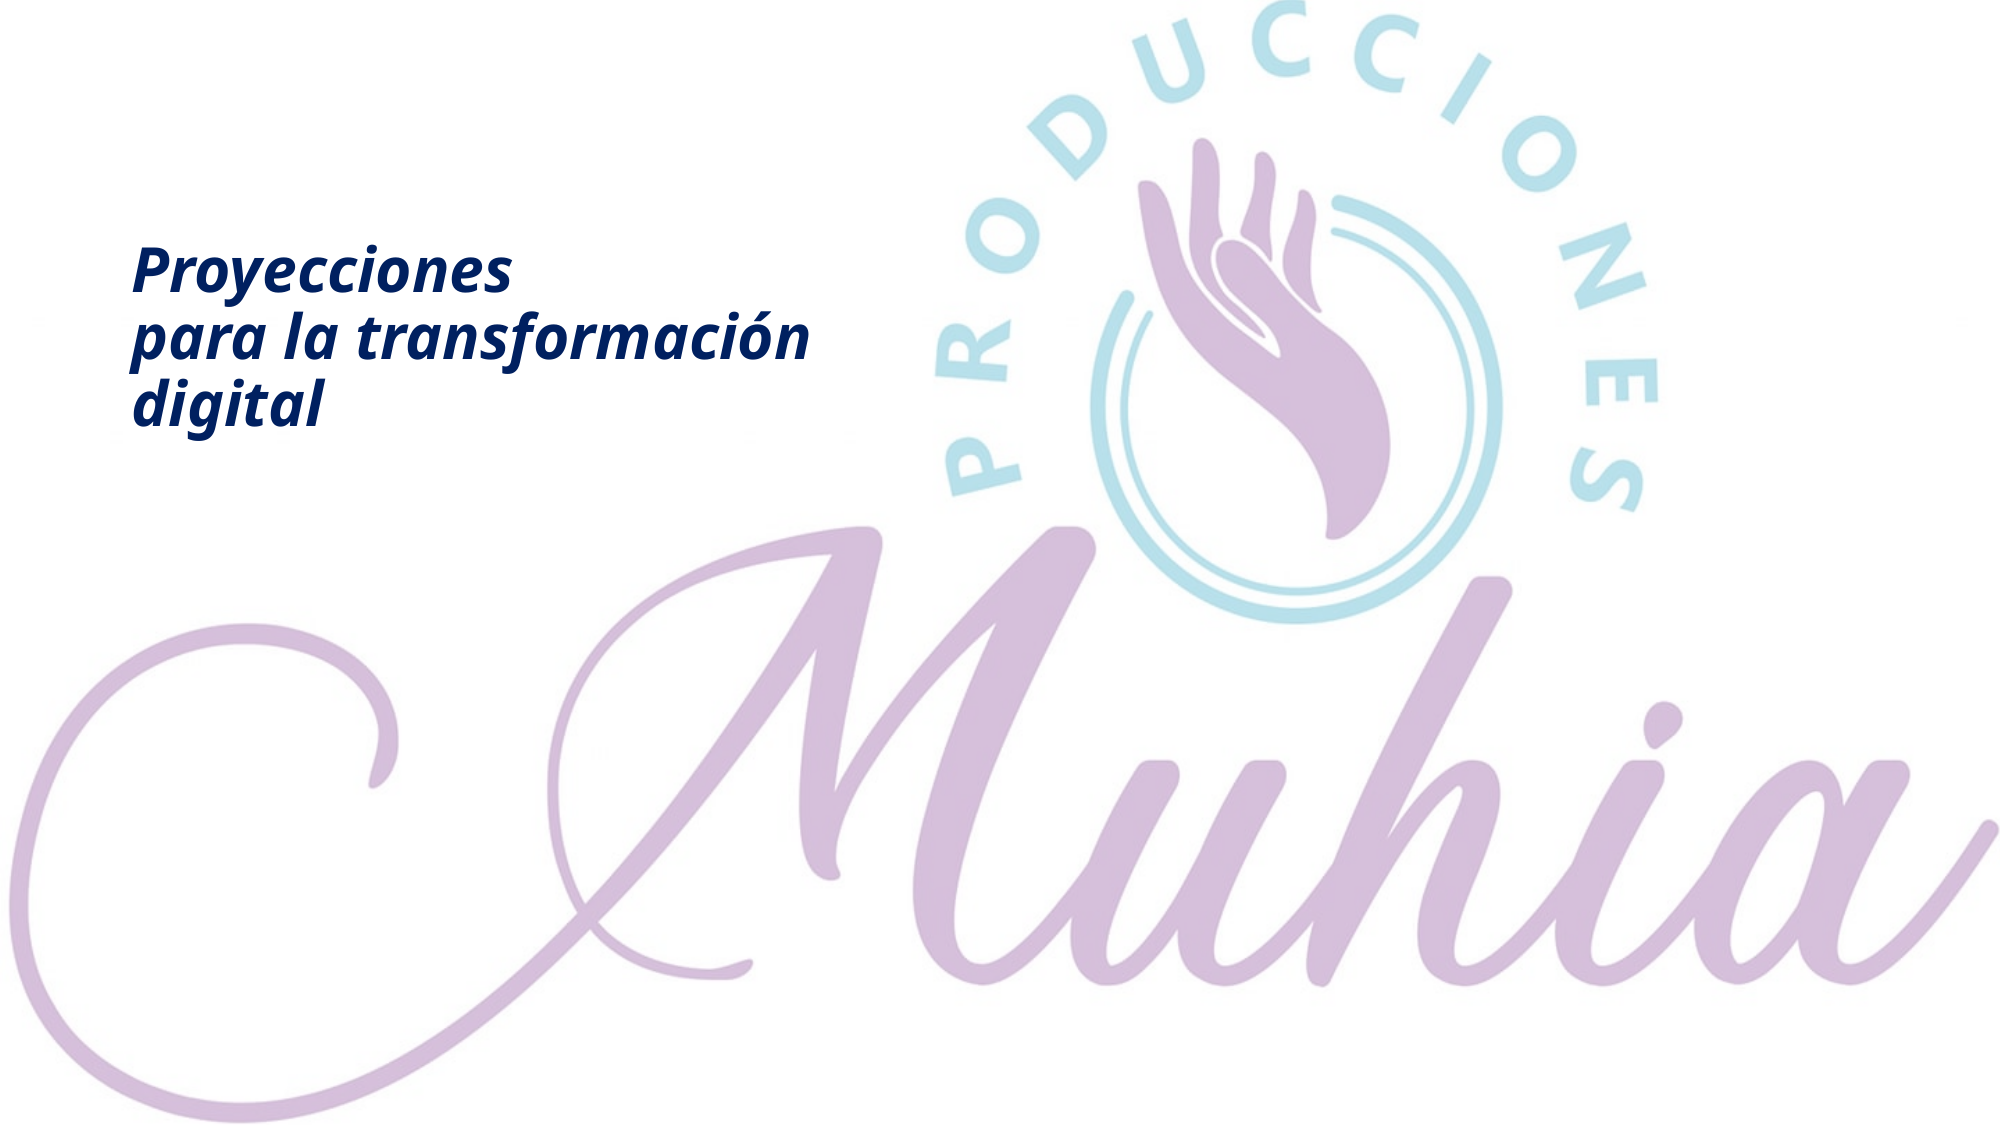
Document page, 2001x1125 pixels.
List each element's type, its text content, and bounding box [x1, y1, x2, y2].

title Proyecciones para la transformación digital [116, 230, 980, 448]
